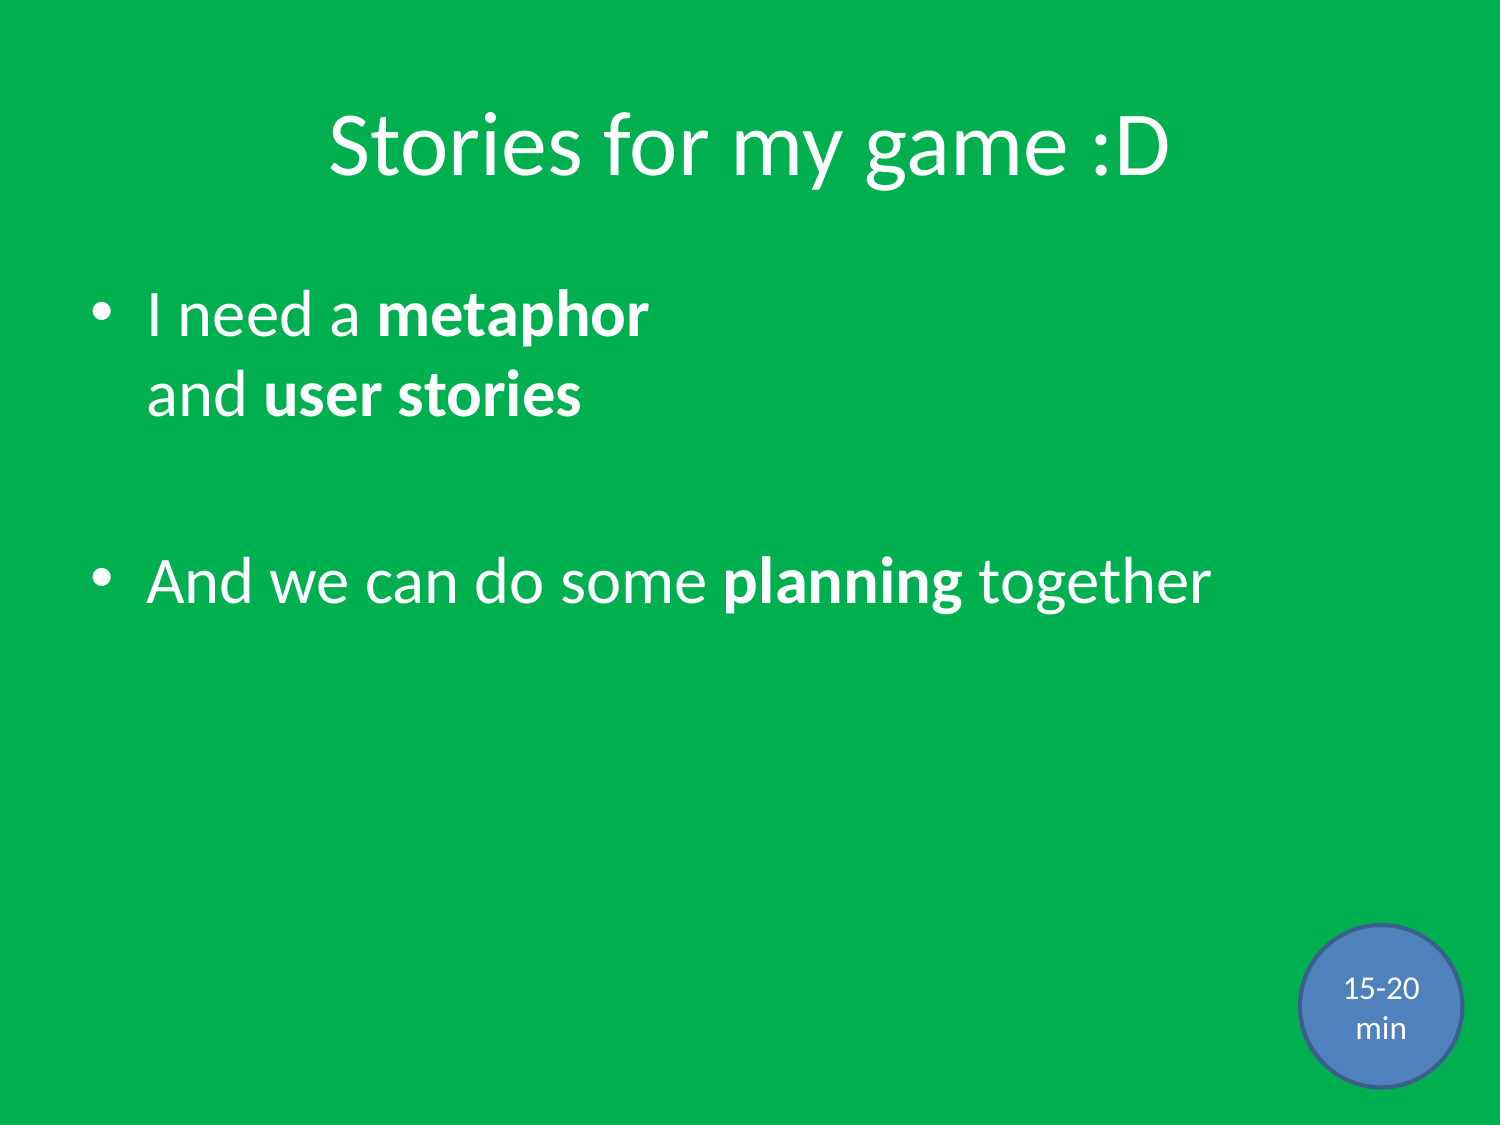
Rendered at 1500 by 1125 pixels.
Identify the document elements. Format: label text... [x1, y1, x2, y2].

list I need a metaphor and user stories And we can do some planning together [75, 262, 1425, 1005]
text_box 15-20 min [1297, 922, 1465, 1090]
title Stories for my game :D [75, 45, 1425, 233]
